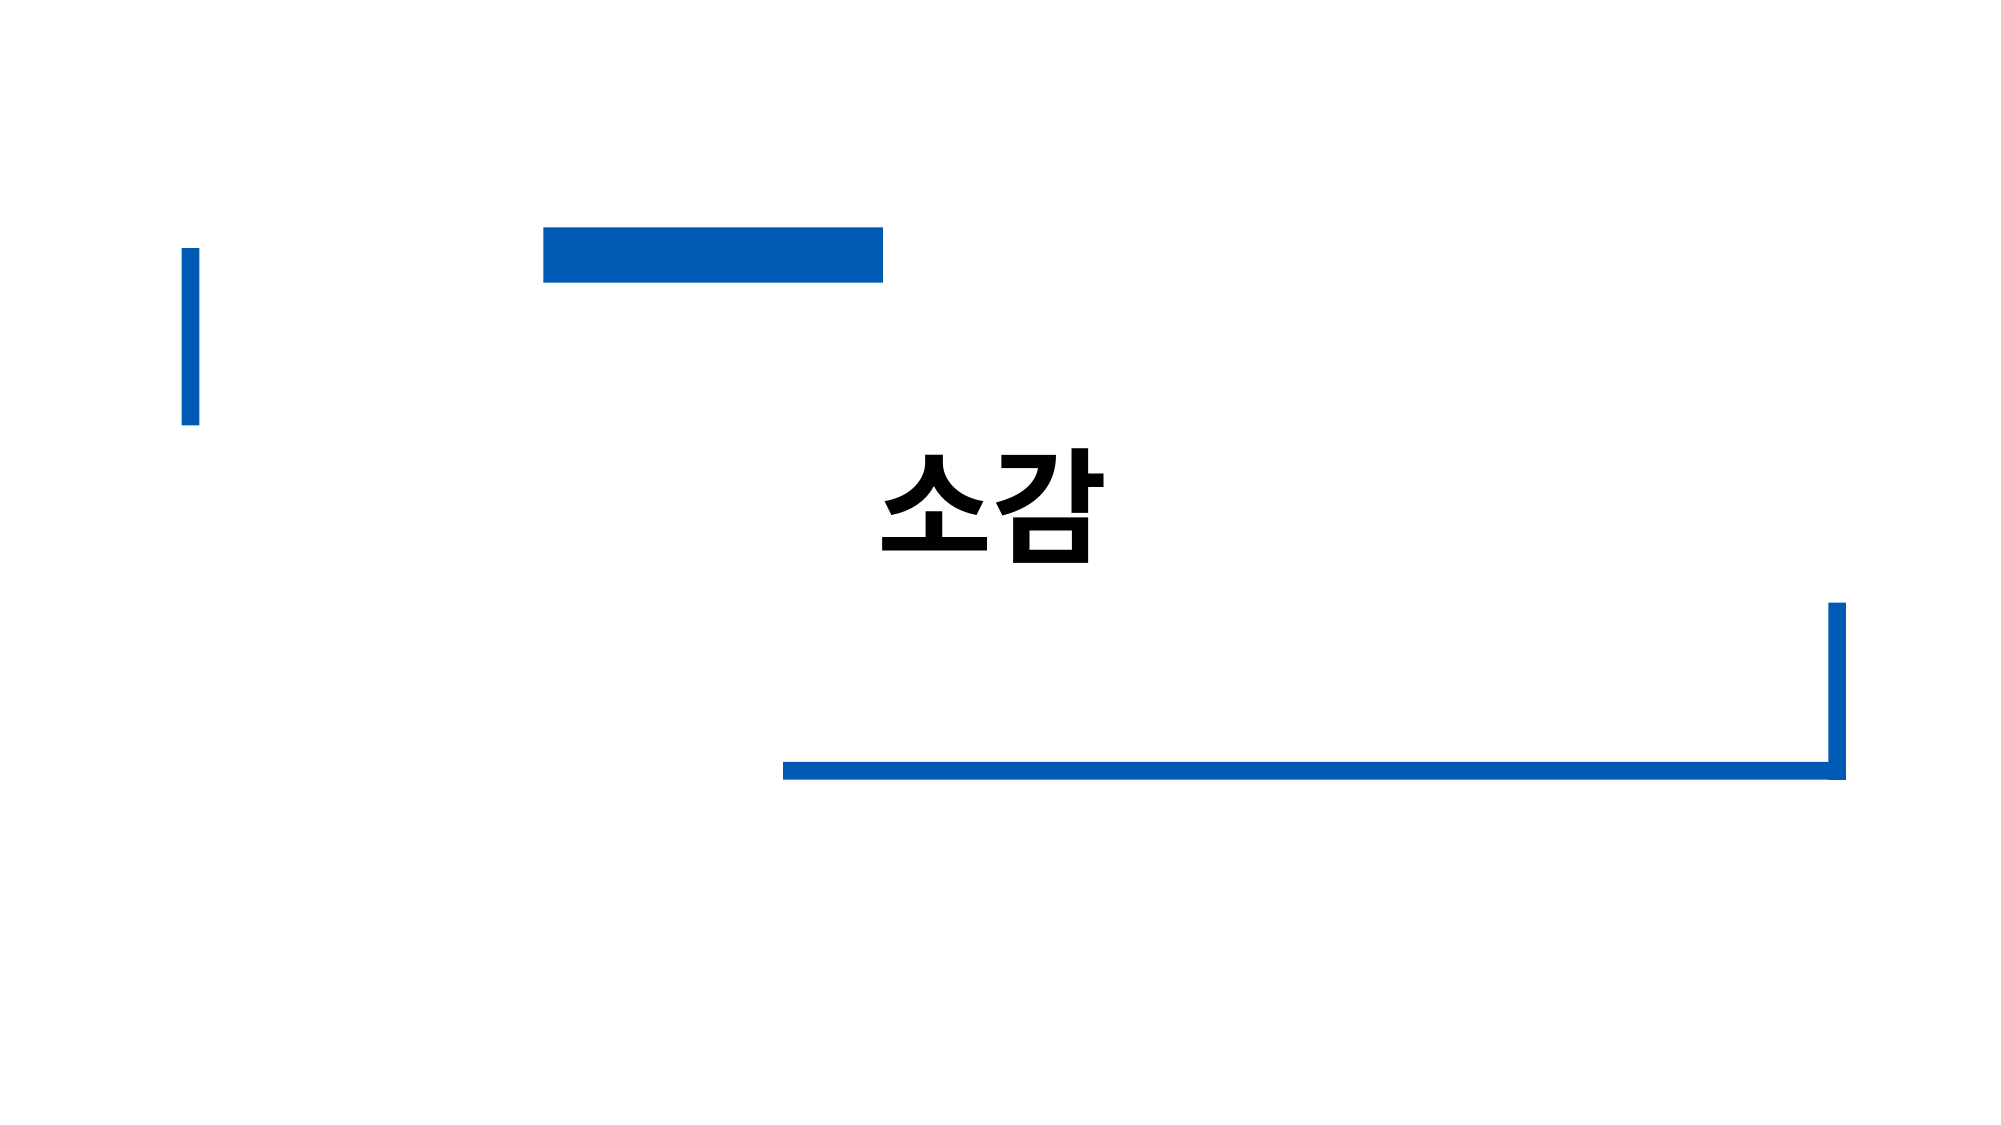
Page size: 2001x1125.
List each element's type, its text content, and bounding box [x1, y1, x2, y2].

list 소감 [267, 305, 1733, 721]
